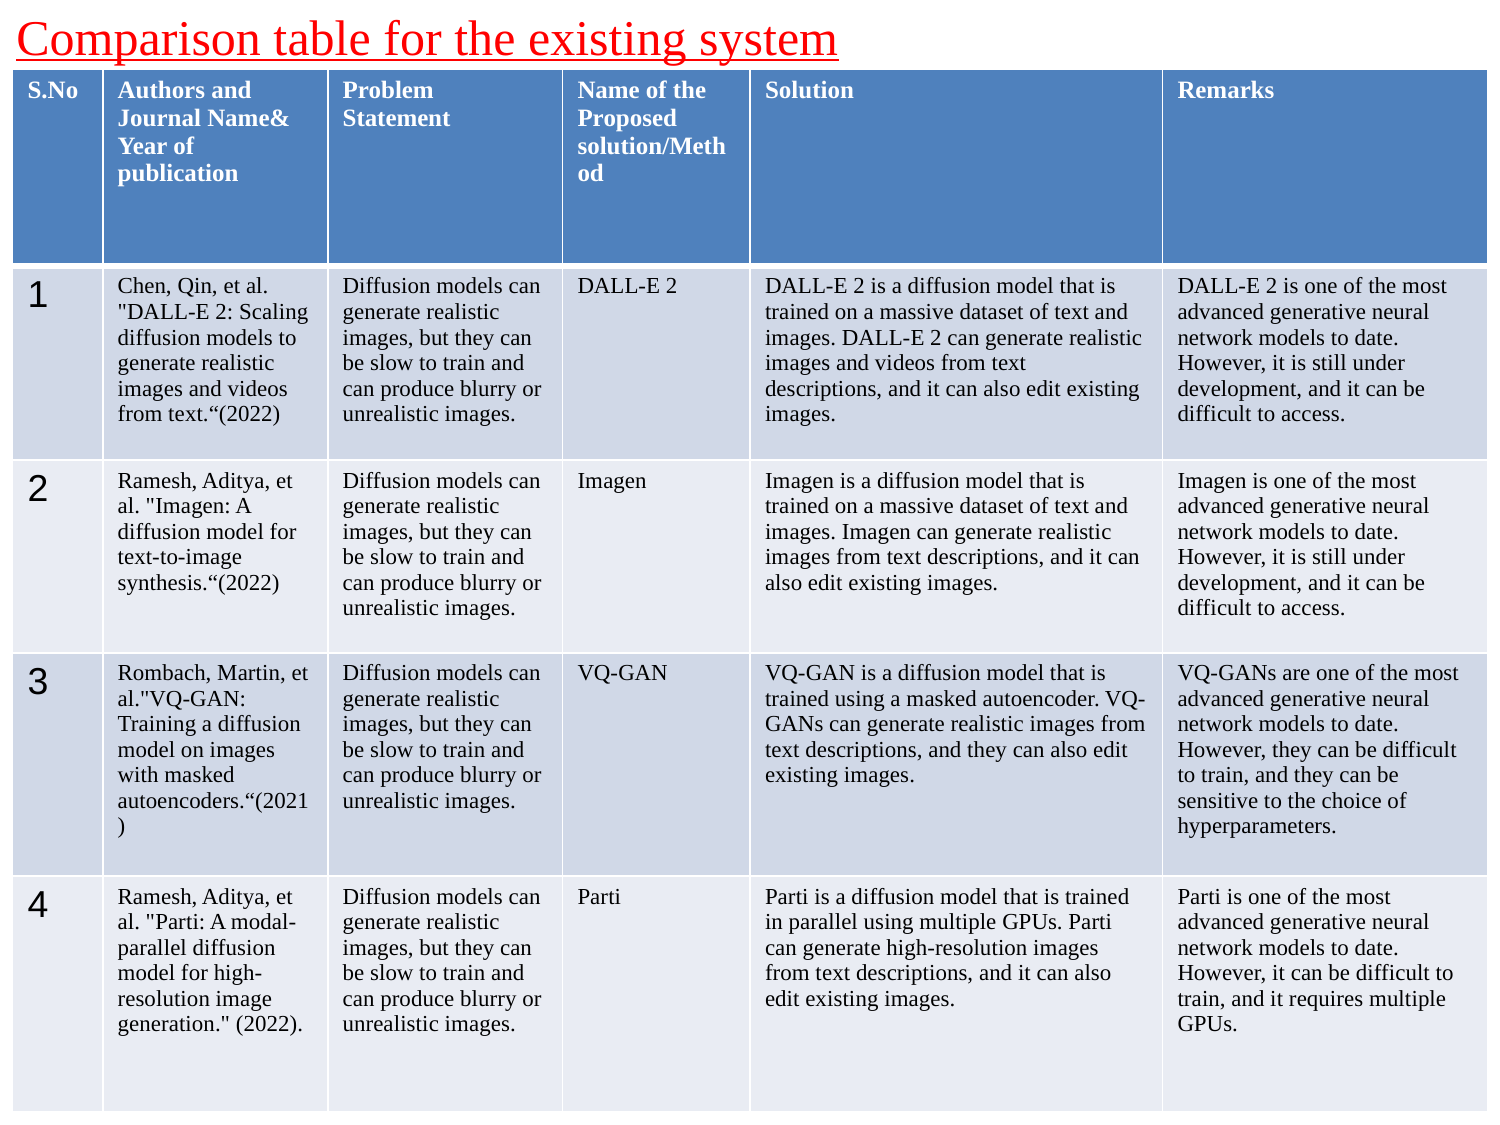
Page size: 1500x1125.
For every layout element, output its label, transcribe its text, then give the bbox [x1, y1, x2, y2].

table_cell Diffusion models can generate realistic images, but they can be slow to train and can produce blurry or unrealistic images. [329, 269, 562, 459]
table_cell Chen, Qin, et al. "DALL-E 2: Scaling diffusion models to generate realistic images and videos from text.“(2022) [104, 269, 327, 459]
table_cell VQ-GAN [563, 654, 749, 875]
table_cell 1 [13, 269, 102, 459]
table_cell Diffusion models can generate realistic images, but they can be slow to train and can produce blurry or unrealistic images. [329, 877, 562, 1111]
table_cell Parti [563, 877, 749, 1111]
table_cell Parti is a diffusion model that is trained in parallel using multiple GPUs. Parti can generate high-resolution images from text descriptions, and it can also edit existing images. [751, 877, 1162, 1111]
table_cell 3 [13, 654, 102, 875]
table_cell Imagen [563, 461, 749, 652]
table_cell 4 [13, 877, 102, 1111]
table_cell DALL-E 2 is one of the most advanced generative neural network models to date. However, it is still under development, and it can be difficult to access. [1163, 269, 1487, 459]
table_cell Ramesh, Aditya, et al. "Parti: A modal-parallel diffusion model for high-resolution image generation." (2022). [104, 877, 327, 1111]
table_cell Diffusion models can generate realistic images, but they can be slow to train and can produce blurry or unrealistic images. [329, 654, 562, 875]
table_cell Diffusion models can generate realistic images, but they can be slow to train and can produce blurry or unrealistic images. [329, 461, 562, 652]
table_cell DALL-E 2 is a diffusion model that is trained on a massive dataset of text and images. DALL-E 2 can generate realistic images and videos from text descriptions, and it can also edit existing images. [751, 269, 1162, 459]
table_cell Imagen is one of the most advanced generative neural network models to date. However, it is still under development, and it can be difficult to access. [1163, 461, 1487, 652]
table_cell Imagen is a diffusion model that is trained on a massive dataset of text and images. Imagen can generate realistic images from text descriptions, and it can also edit existing images. [751, 461, 1162, 652]
table_cell VQ-GAN is a diffusion model that is trained using a masked autoencoder. VQ-GANs can generate realistic images from text descriptions, and they can also edit existing images. [751, 654, 1162, 875]
table_header S.No [13, 70, 102, 263]
table_header Problem Statement [329, 70, 562, 263]
table_cell VQ-GANs are one of the most advanced generative neural network models to date. However, they can be difficult to train, and they can be sensitive to the choice of hyperparameters. [1163, 654, 1487, 875]
table_cell 2 [13, 461, 102, 652]
table_cell Parti is one of the most advanced generative neural network models to date. However, it can be difficult to train, and it requires multiple GPUs. [1163, 877, 1487, 1111]
table_header Name of the Proposed solution/Method [563, 70, 749, 263]
table_cell DALL-E 2 [563, 269, 749, 459]
text_box Comparison table for the existing system [1, 0, 1477, 73]
table_cell Ramesh, Aditya, et al. "Imagen: A diffusion model for text-to-image synthesis.“(2022) [104, 461, 327, 652]
table_header Authors and Journal Name& Year of publication [104, 70, 327, 263]
table_header Remarks [1163, 70, 1487, 263]
table_header Solution [751, 70, 1162, 263]
table_cell Rombach, Martin, et al."VQ-GAN: Training a diffusion model on images with masked autoencoders.“(2021) [104, 654, 327, 875]
